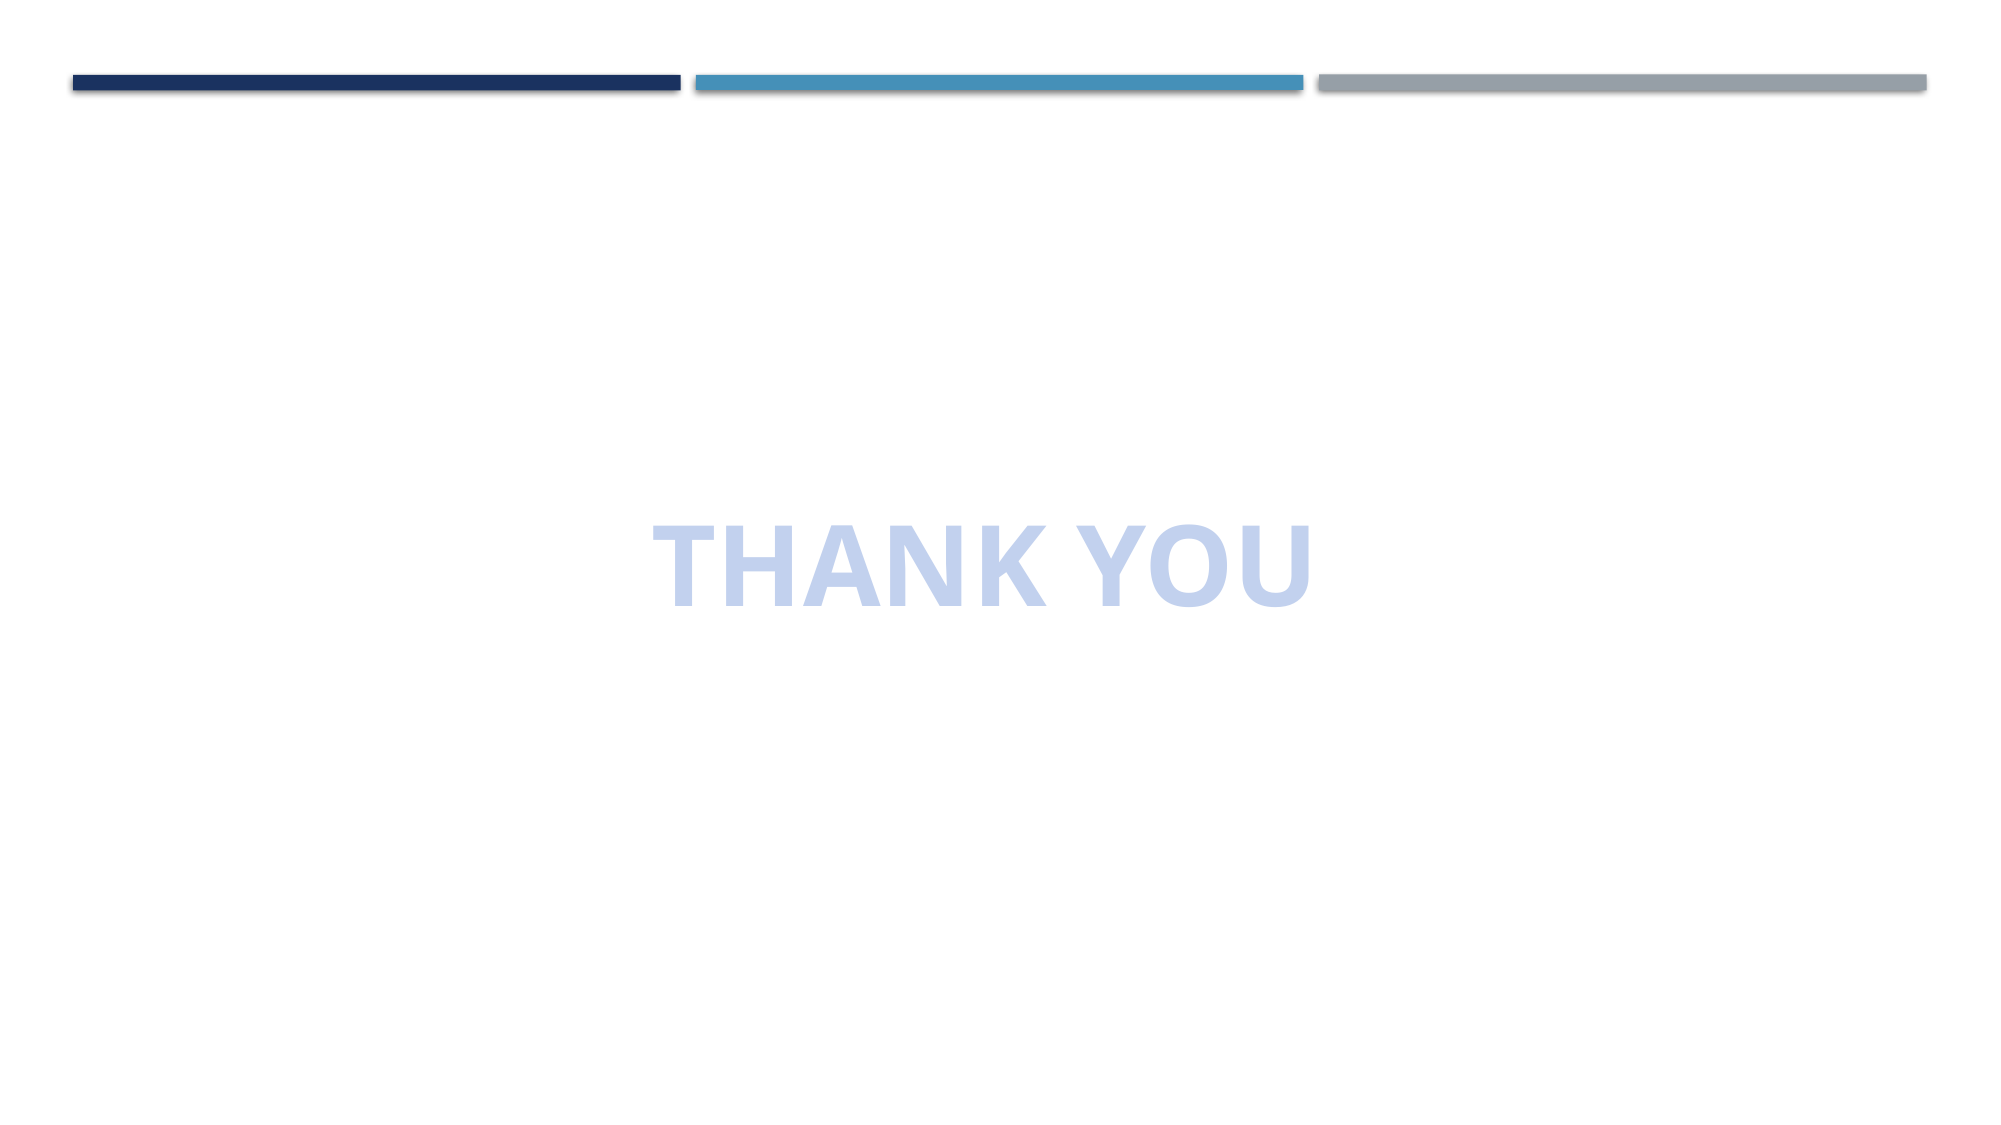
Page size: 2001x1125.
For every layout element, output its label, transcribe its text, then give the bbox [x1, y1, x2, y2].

text_box THANK YOU [539, 486, 1460, 637]
